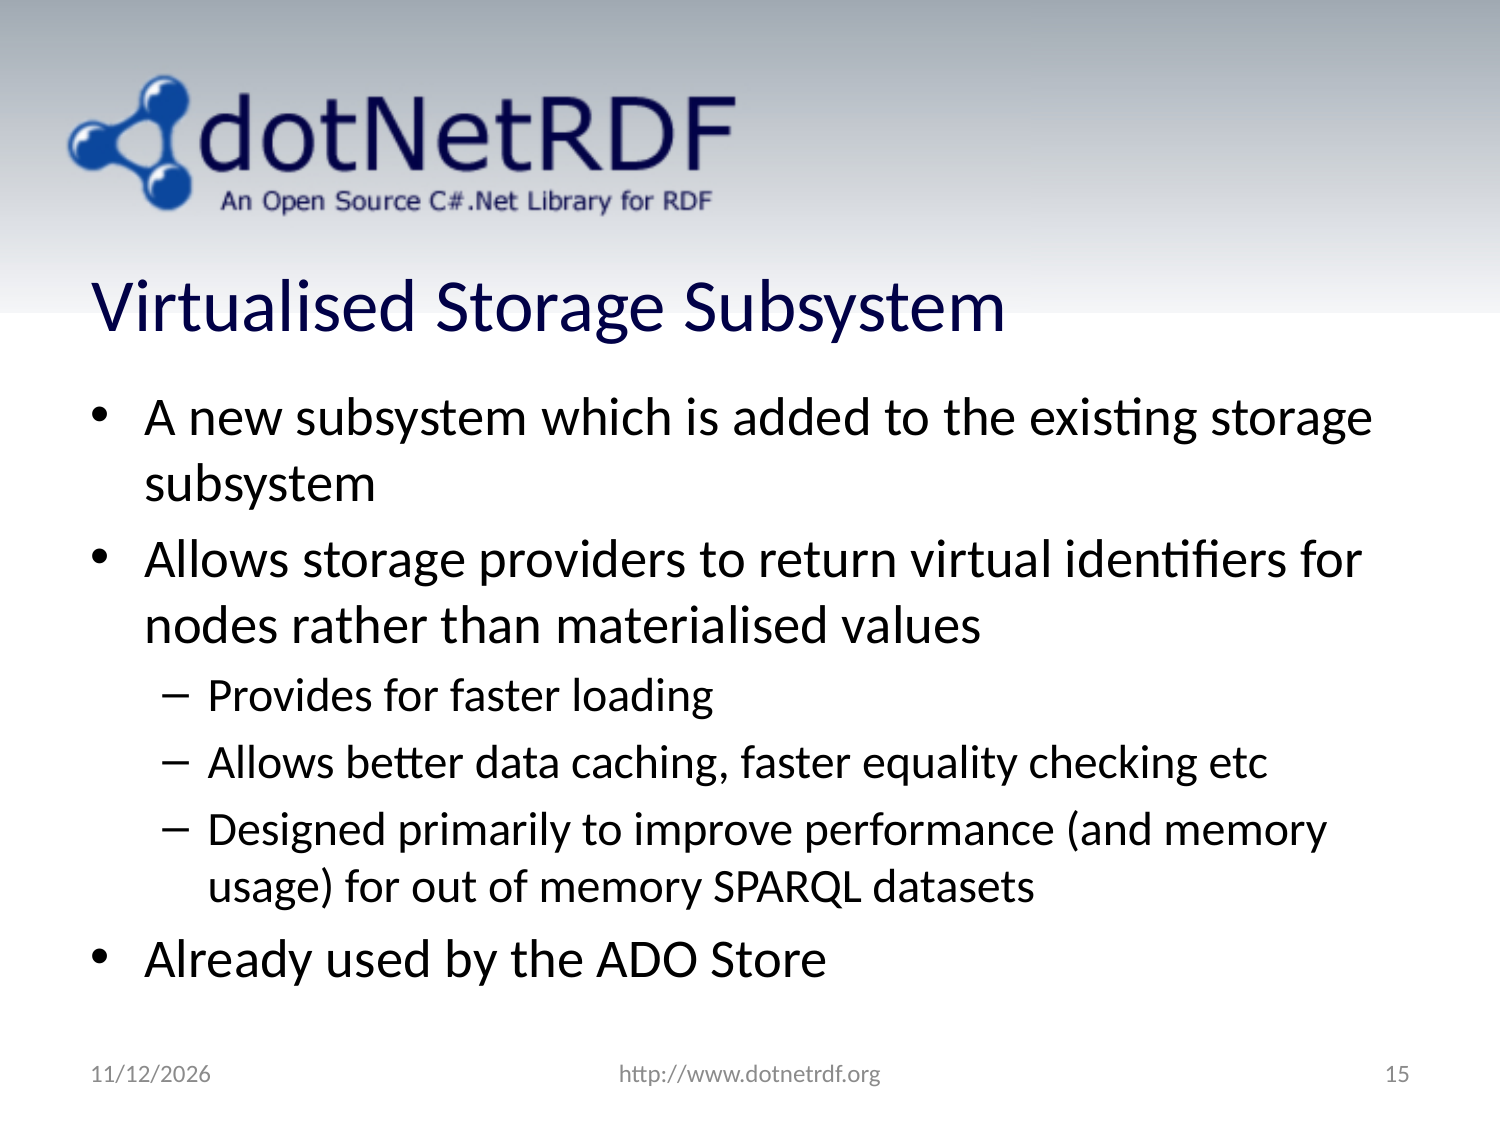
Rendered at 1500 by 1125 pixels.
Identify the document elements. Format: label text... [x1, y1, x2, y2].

title Virtualised Storage Subsystem [76, 243, 1424, 361]
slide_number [75, 1042, 425, 1103]
picture [0, 0, 1500, 313]
footer http://www.dotnetrdf.org [512, 1042, 988, 1103]
slide_number 15 [1074, 1042, 1425, 1103]
list A new subsystem which is added to the existing storage subsystem Allows storage providers to return virtual identifiers for nodes rather than materialised values Provides for faster loading Allows better data caching, faster equality checking etc Designed primarily to improve performance (and memory usage) for out of memory SPARQL datasets Already used by the ADO Store [75, 373, 1425, 1005]
